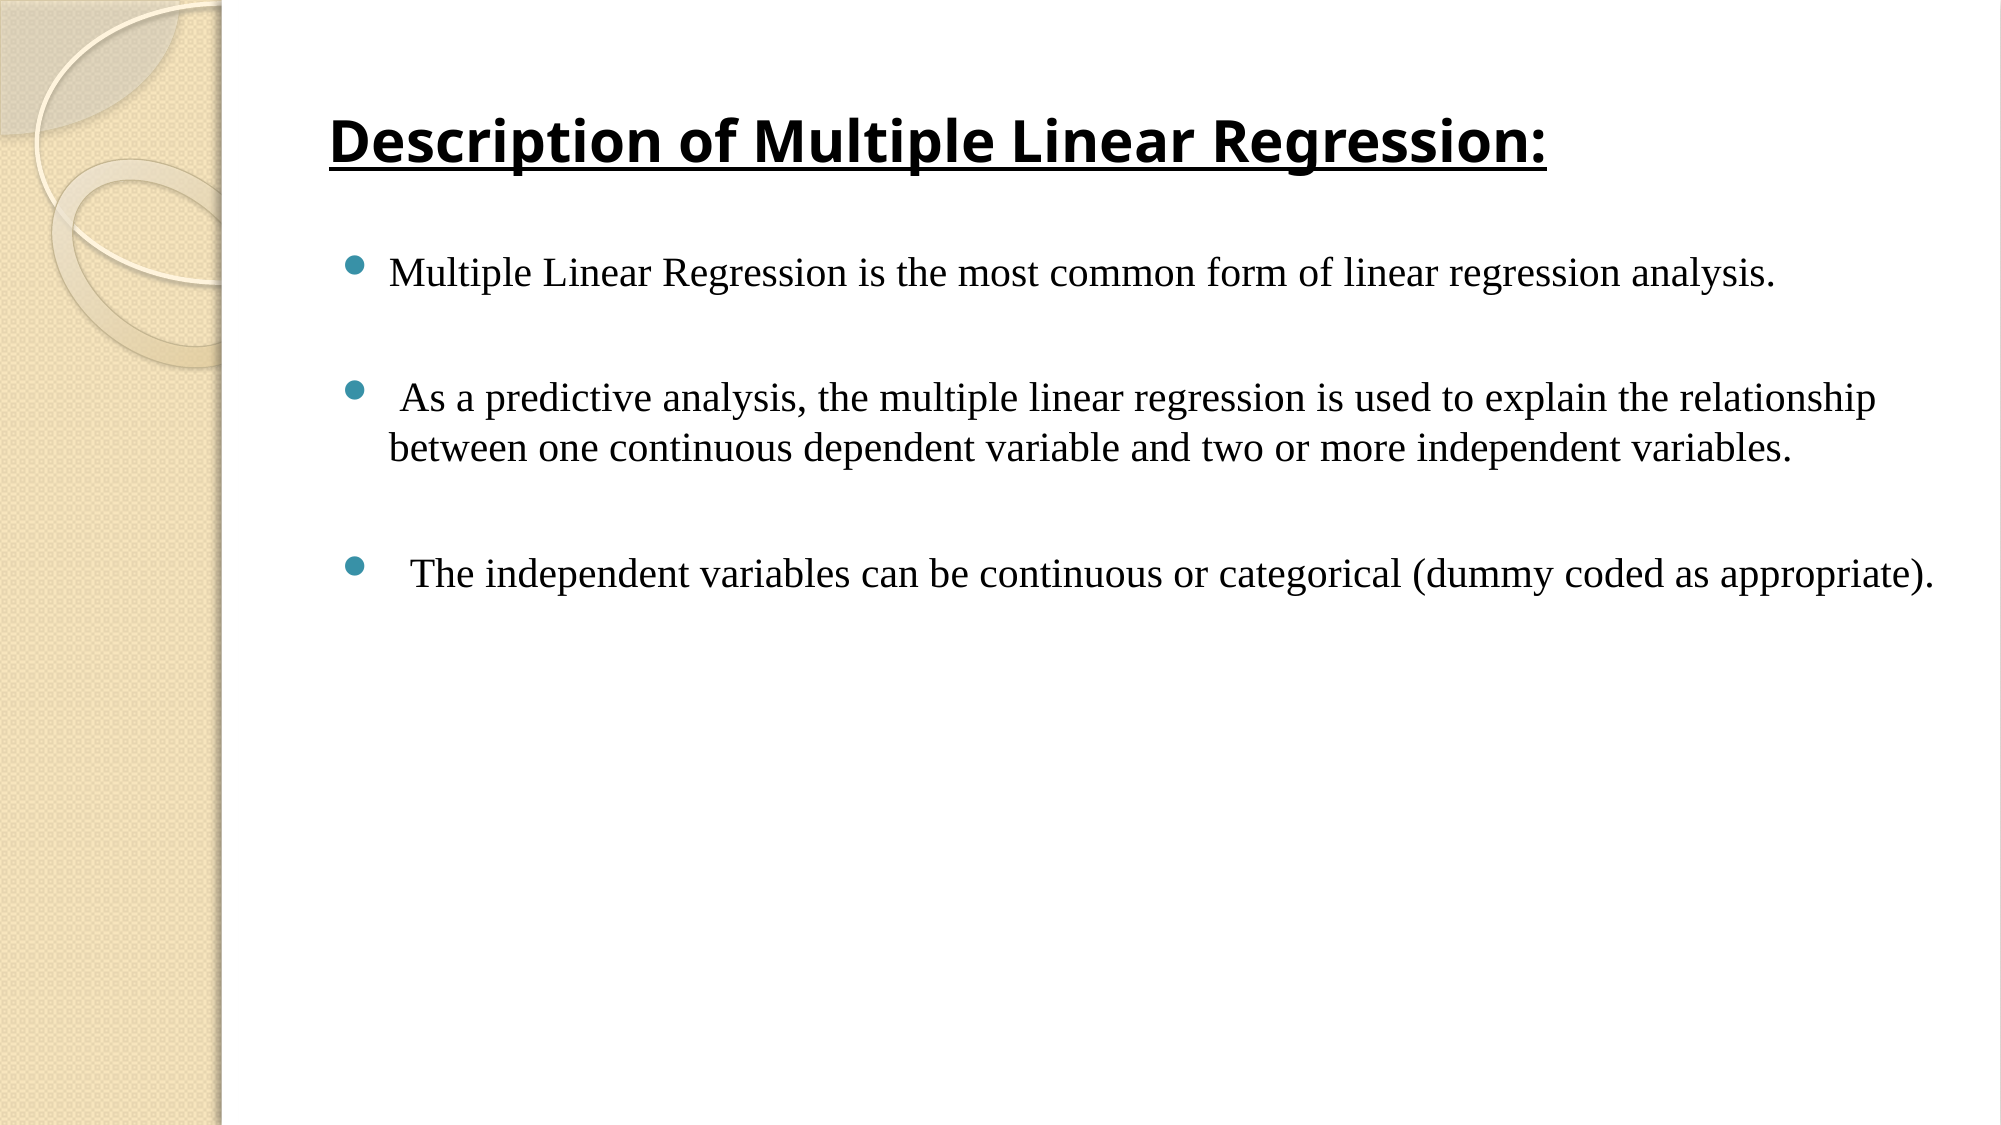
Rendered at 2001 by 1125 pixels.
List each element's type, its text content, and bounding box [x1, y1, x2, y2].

title Description of Multiple Linear Regression: [313, 45, 1954, 233]
list Multiple Linear Regression is the most common form of linear regression analysis. As a predictive analysis, the multiple linear regression is used to explain the relationship between one continuous dependent variable and two or more independent variables. The independent variables can be continuous or categorical (dummy coded as appropriate). [313, 237, 1954, 1025]
